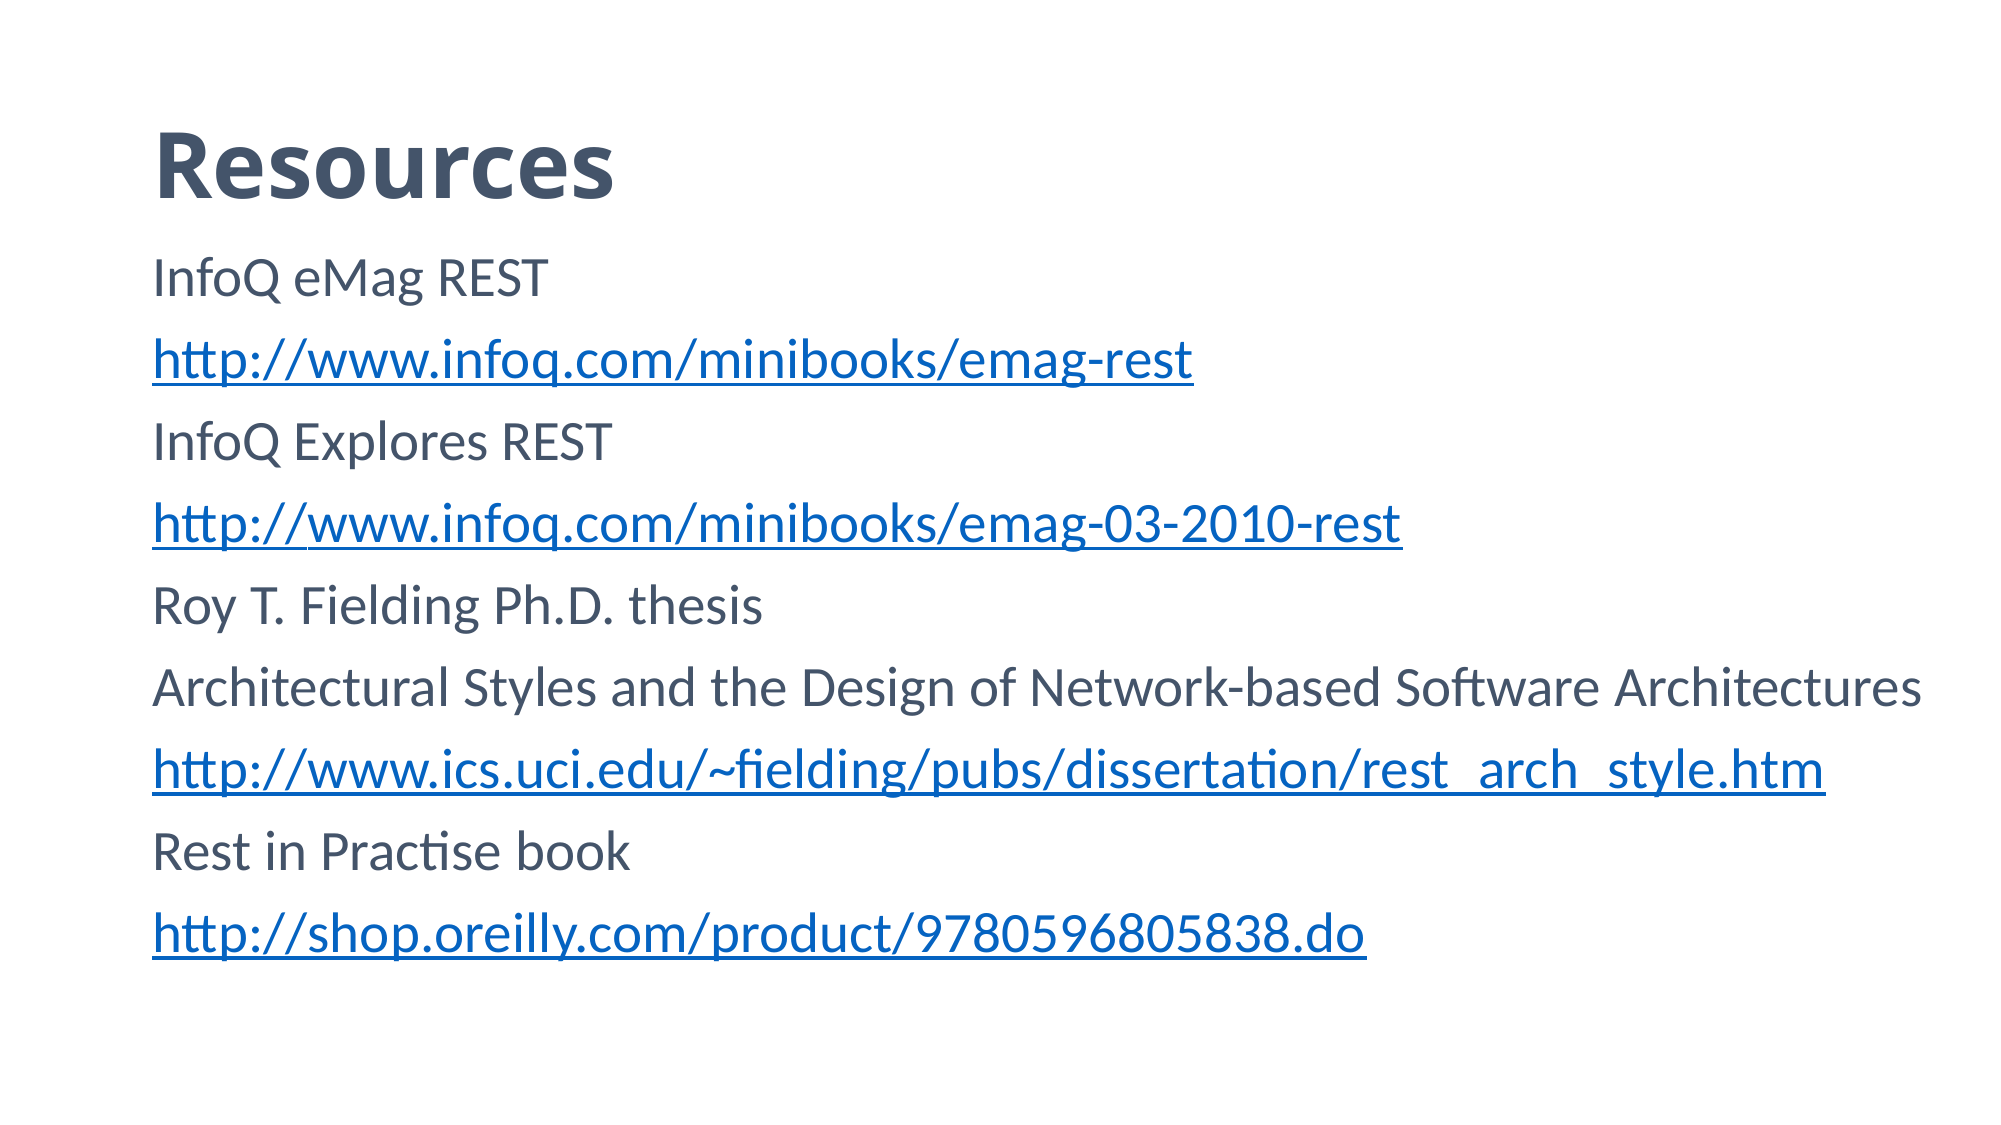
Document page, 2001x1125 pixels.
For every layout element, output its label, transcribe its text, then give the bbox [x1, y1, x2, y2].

list InfoQ eMag REST http://www.infoq.com/minibooks/emag-rest InfoQ Explores REST http://www.infoq.com/minibooks/emag-03-2010-rest Roy T. Fielding Ph.D. thesis Architectural Styles and the Design of Network-based Software Architectures http://www.ics.uci.edu/~fielding/pubs/dissertation/rest_arch_style.htm Rest in Practise book http://shop.oreilly.com/product/9780596805838.do [137, 240, 1959, 1031]
title Resources [137, 59, 1863, 240]
